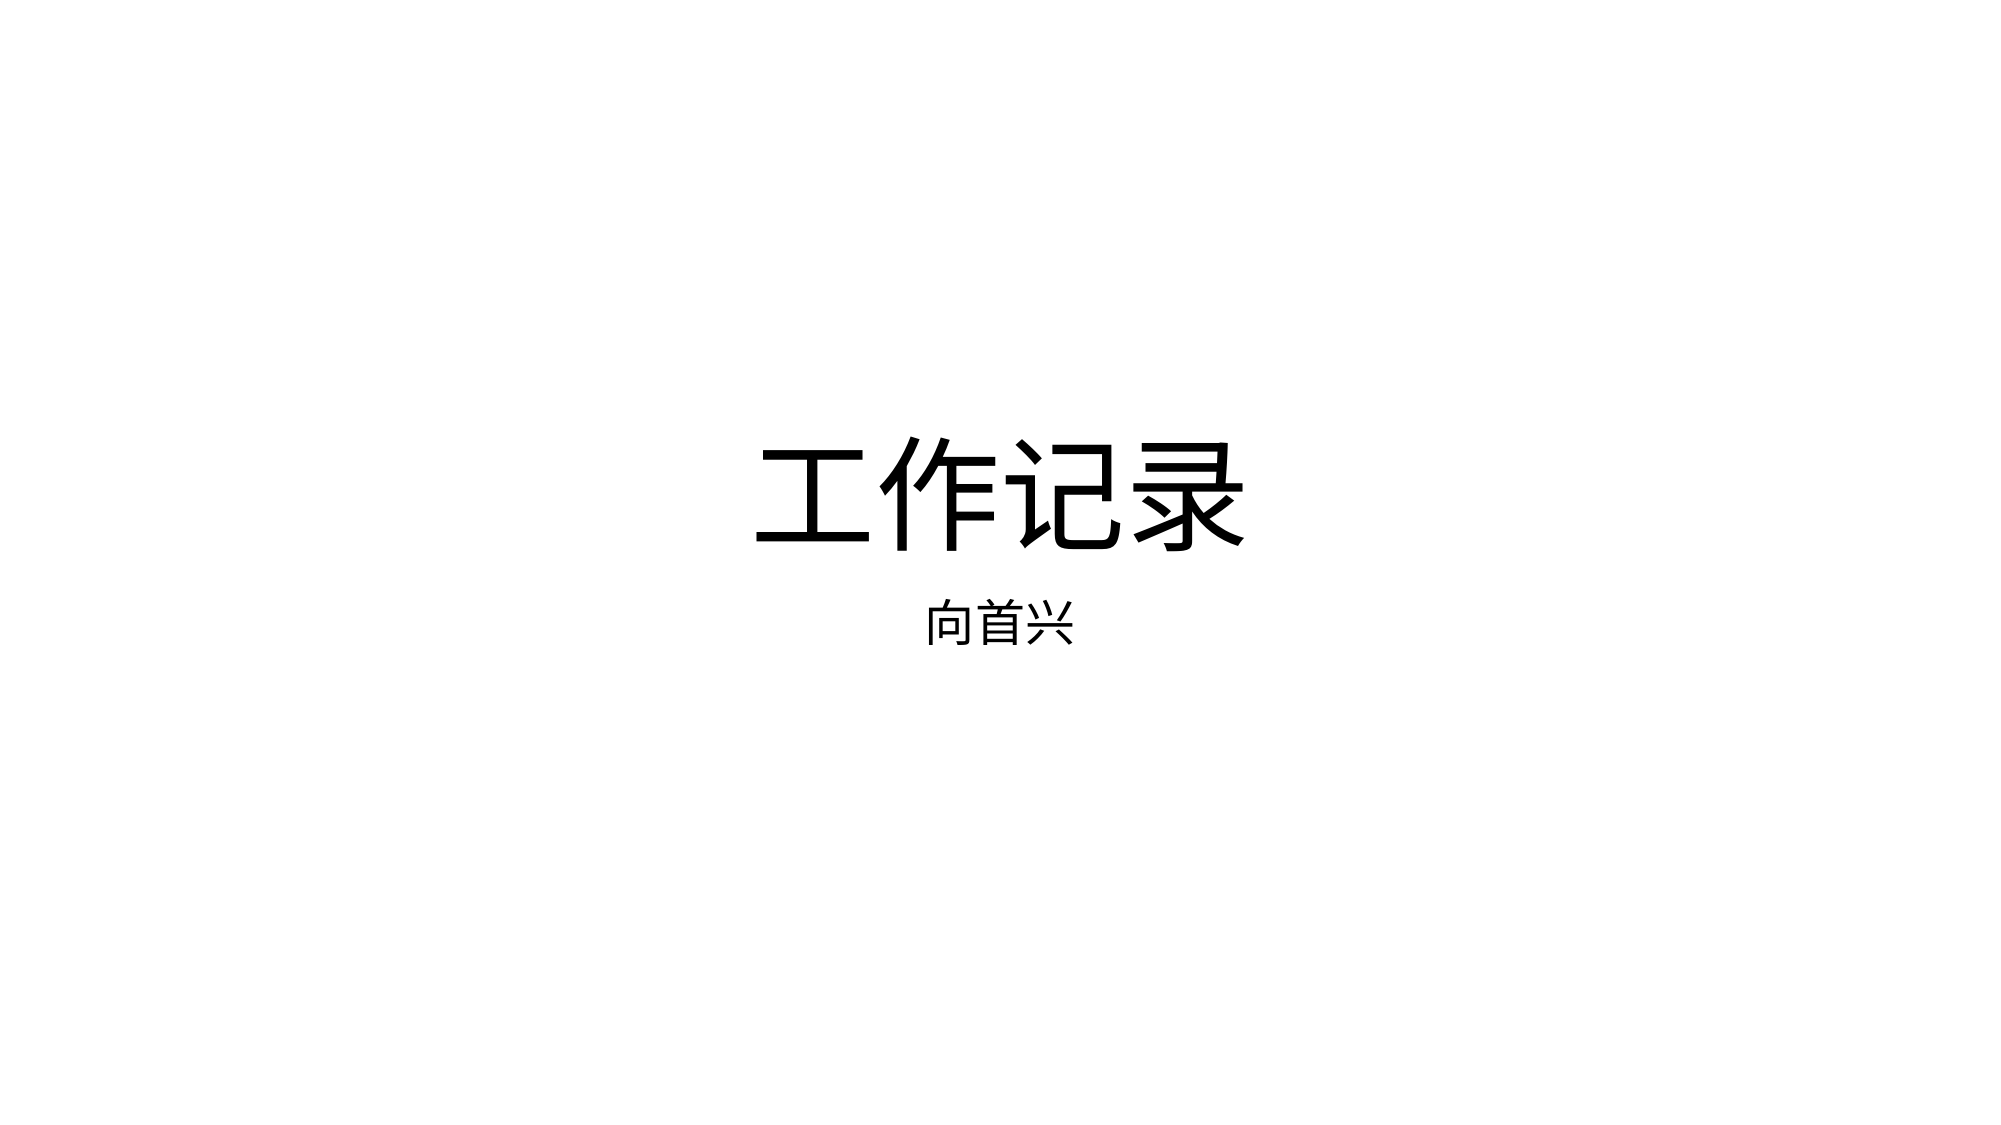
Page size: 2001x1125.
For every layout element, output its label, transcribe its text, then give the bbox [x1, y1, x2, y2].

title 工作记录 [249, 184, 1750, 576]
subtitle 向首兴 [249, 590, 1750, 863]
